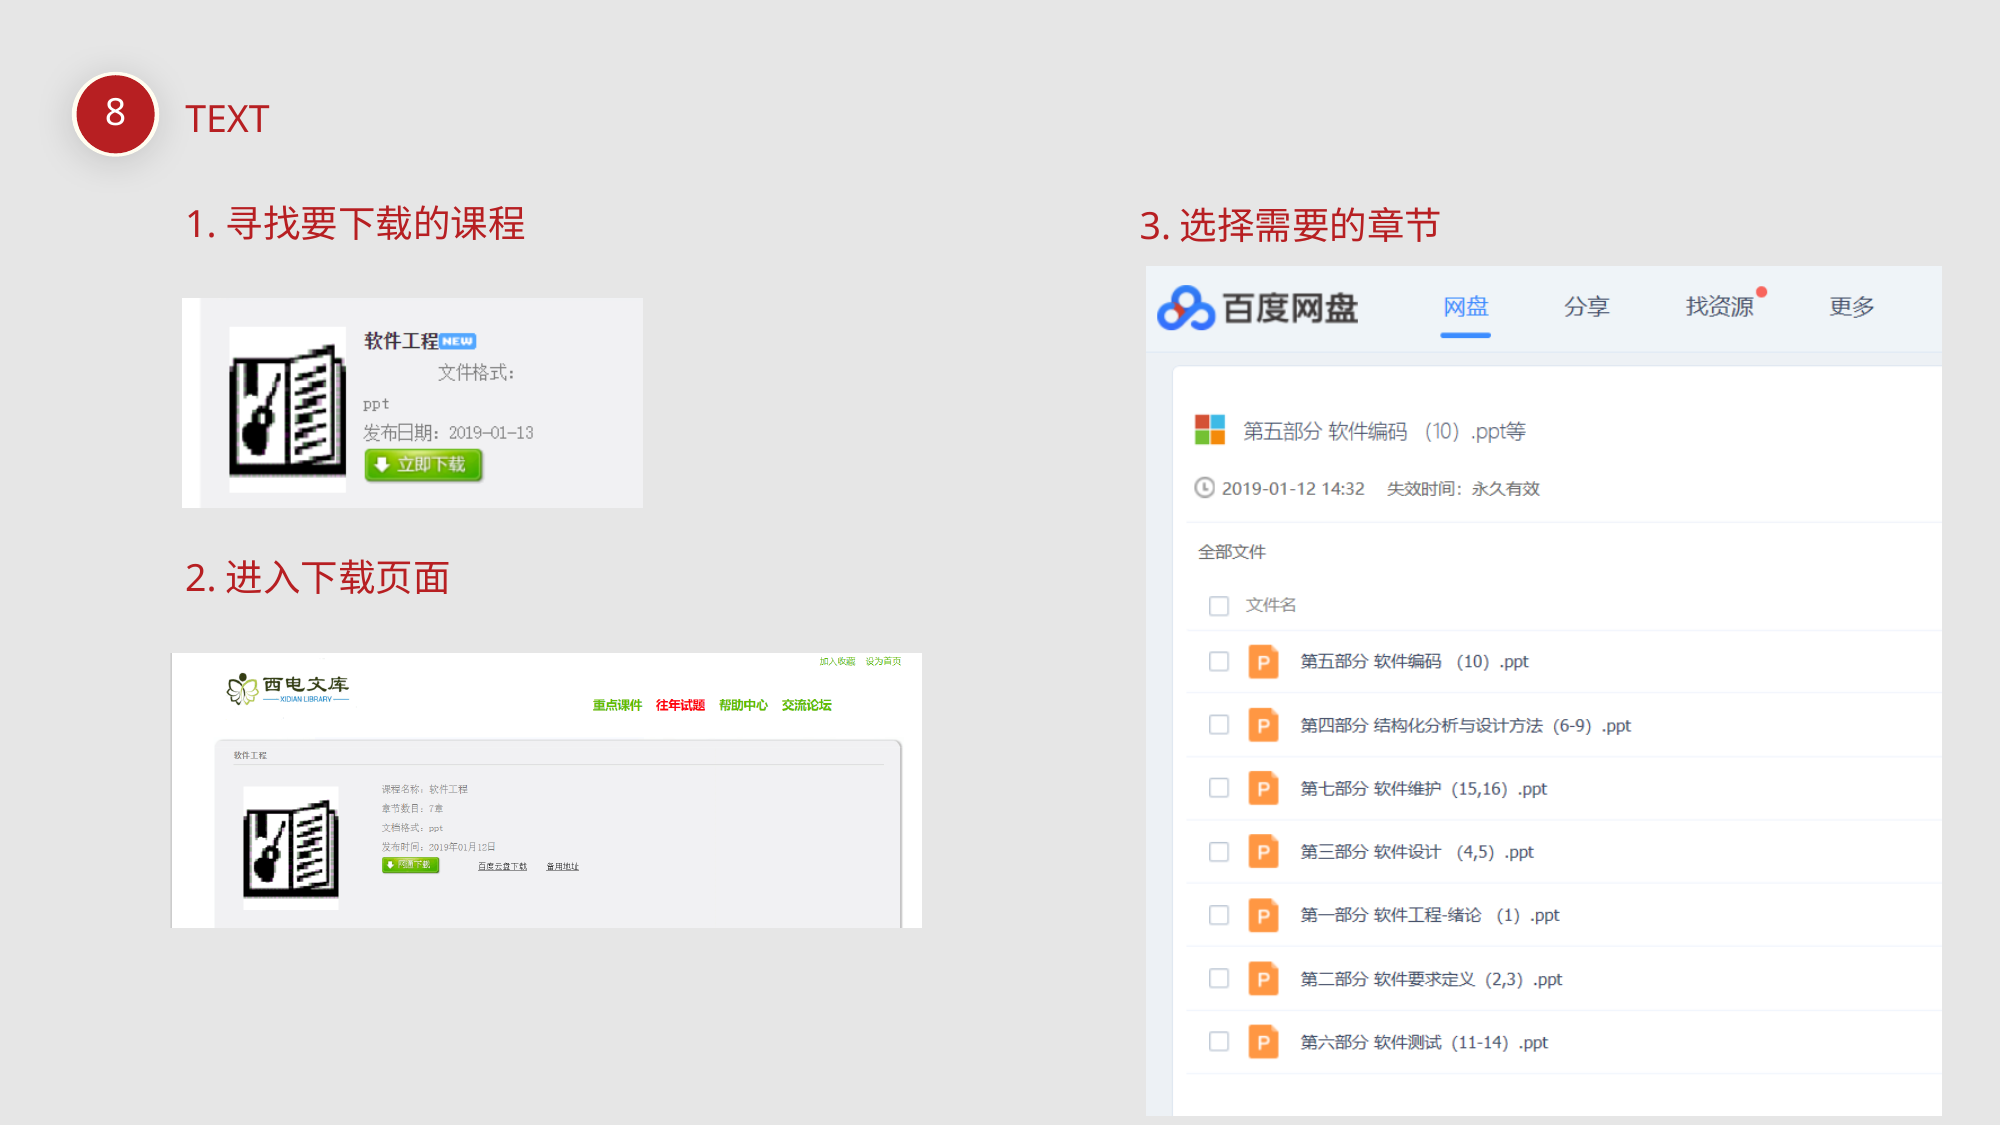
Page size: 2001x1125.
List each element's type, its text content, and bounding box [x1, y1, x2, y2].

text_box 3.选择需要的章节 [1124, 199, 2000, 271]
text_box 1.寻找要下载的课程 [170, 197, 1464, 269]
picture [1146, 266, 1942, 1116]
picture [170, 653, 923, 928]
text_box 2.进入下载页面 [170, 551, 1146, 623]
list TEXT [170, 92, 1465, 164]
picture [182, 298, 643, 508]
